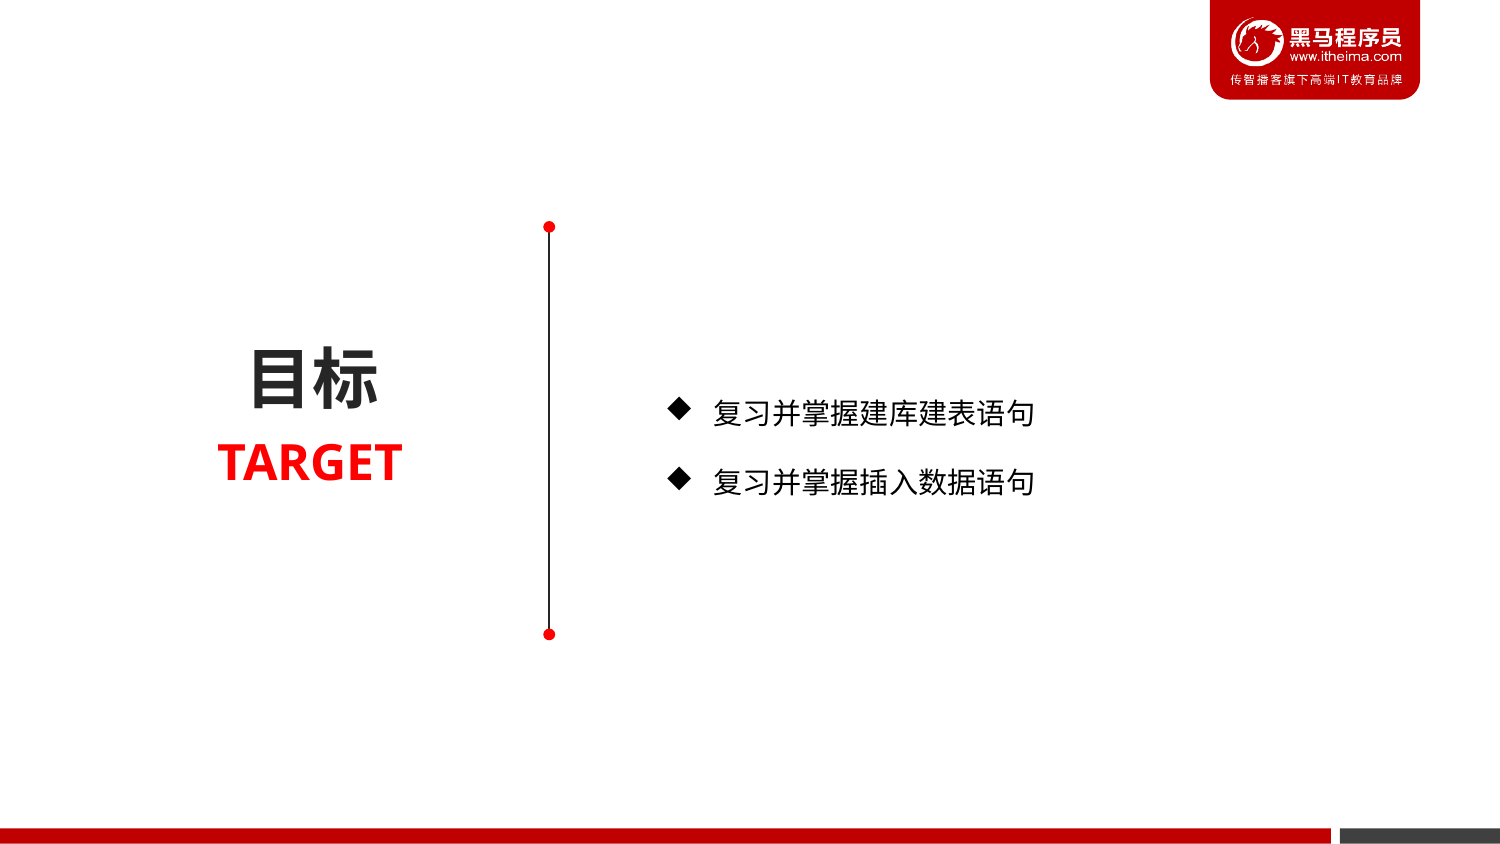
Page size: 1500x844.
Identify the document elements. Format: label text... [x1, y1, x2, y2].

picture [1212, 8, 1421, 94]
text_box [541, 219, 558, 234]
text_box 复习并掌握建库建表语句 复习并掌握插入数据语句 [650, 352, 1051, 508]
text_box [541, 628, 558, 643]
text_box 目标 [171, 315, 454, 449]
text_box TARGET [206, 422, 544, 507]
